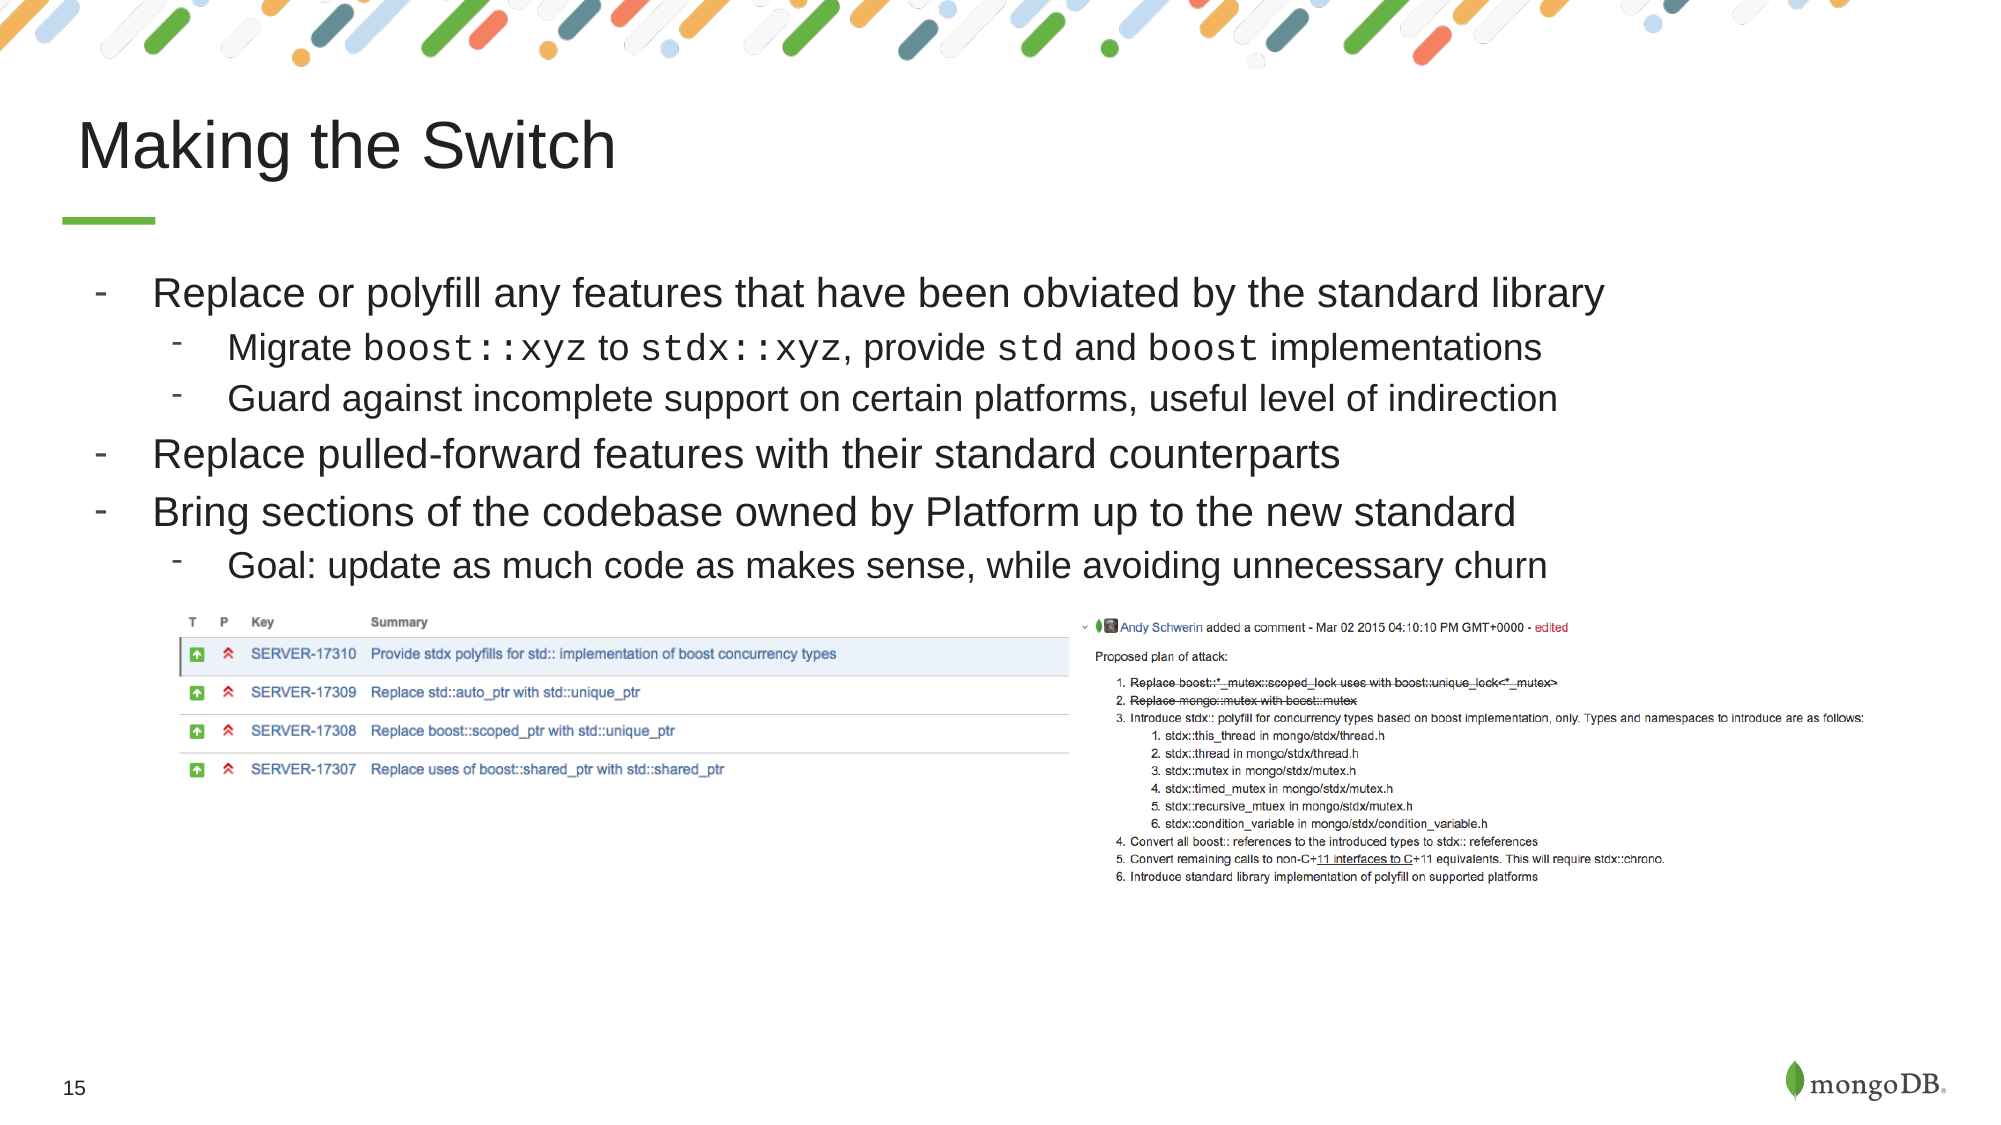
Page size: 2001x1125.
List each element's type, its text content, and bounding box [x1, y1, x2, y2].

picture [169, 610, 1877, 893]
picture [1786, 1060, 1946, 1101]
picture [0, 0, 2001, 69]
list Replace or polyfill any features that have been obviated by the standard library Migrate boost::xyz to stdx::xyz, provide std and boost implementations Guard against incomplete support on certain platforms, useful level of indirection Replace pulled-forward features with their standard counterparts Bring sections of the codebase owned by Platform up to the new standard Goal: update as much code as makes sense, while avoiding unnecessary churn [62, 243, 1938, 966]
title Making the Switch [62, 75, 1938, 197]
